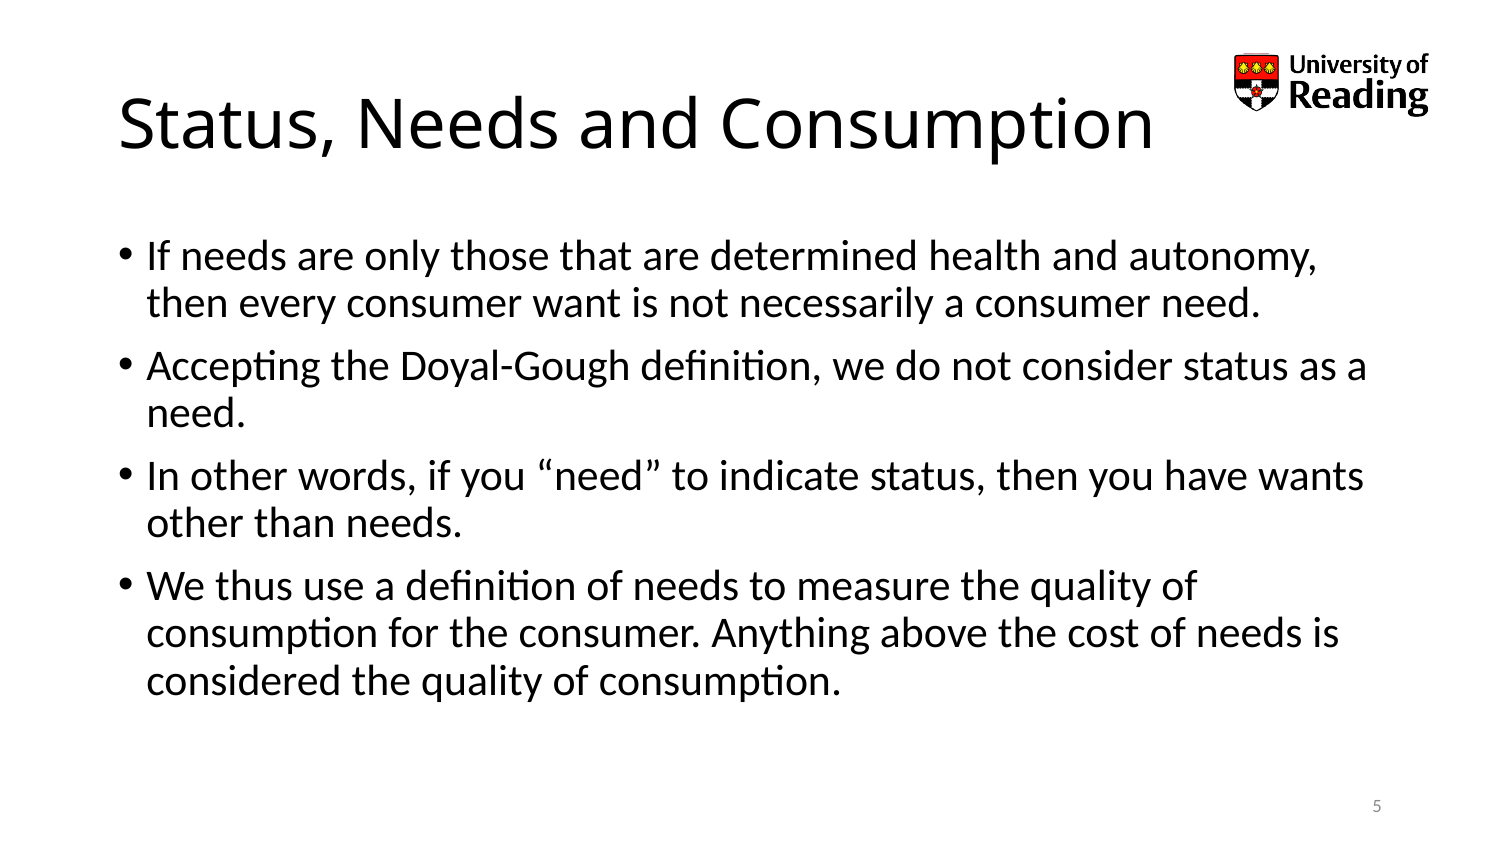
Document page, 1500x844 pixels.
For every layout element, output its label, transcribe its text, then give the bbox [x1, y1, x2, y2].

slide_number 5 [1059, 782, 1397, 828]
list If needs are only those that are determined health and autonomy, then every consumer want is not necessarily a consumer need. Accepting the Doyal-Gough definition, we do not consider status as a need. In other words, if you “need” to indicate status, then you have wants other than needs. We thus use a definition of needs to measure the quality of consumption for the consumer. Anything above the cost of needs is considered the quality of consumption. [103, 224, 1397, 760]
picture [1397, 53, 1429, 117]
title Status, Needs and Consumption [103, 45, 1397, 208]
